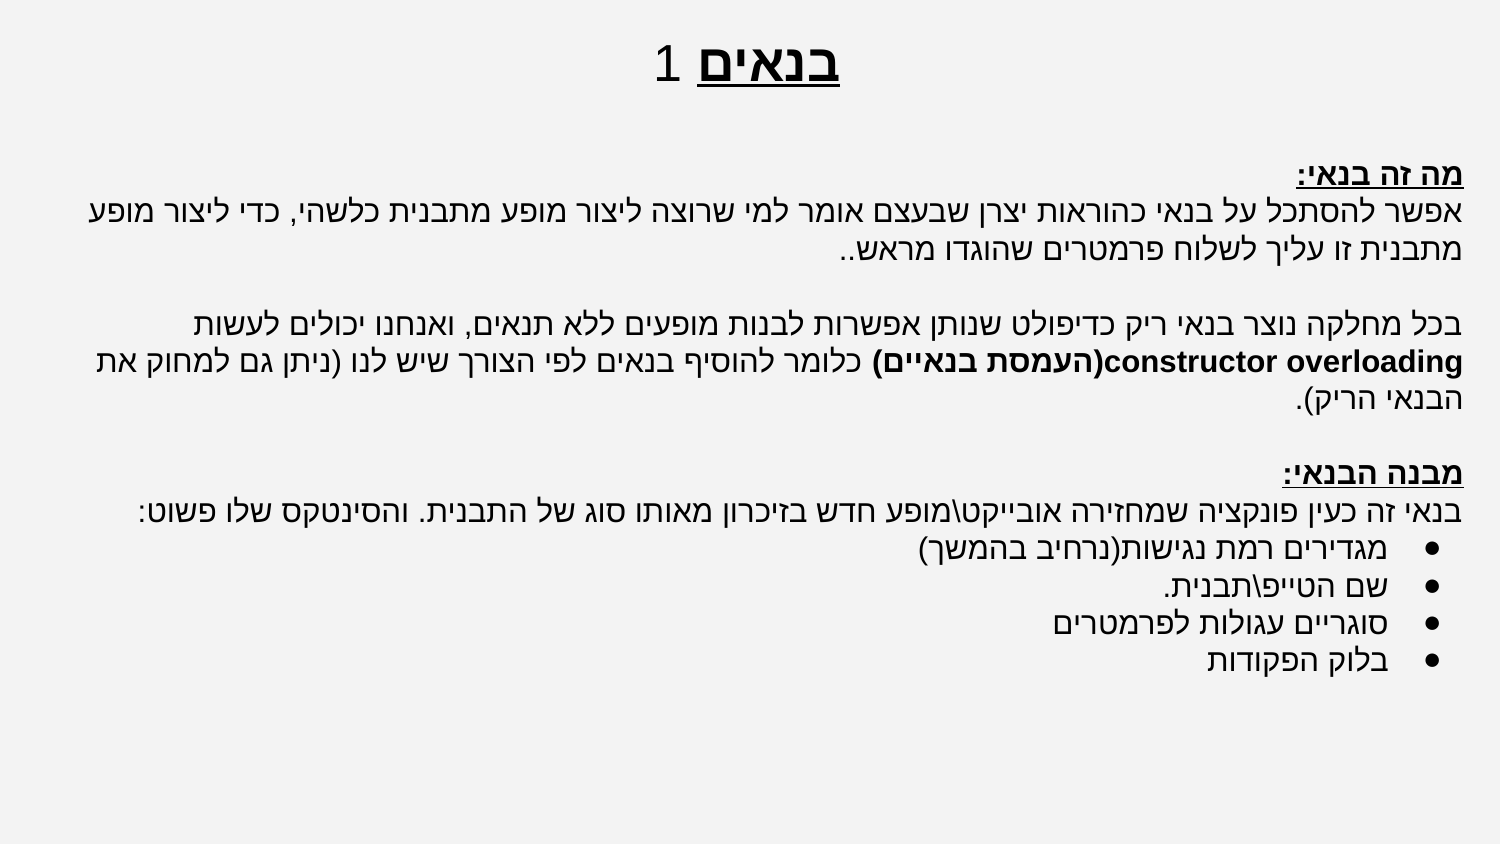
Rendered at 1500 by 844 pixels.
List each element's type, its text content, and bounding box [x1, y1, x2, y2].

text_box בנאים 1 מה זה בנאי: אפשר להסתכל על בנאי כהוראות יצרן שבעצם אומר למי שרוצה ליצור מופע מתבנית כלשהי, כדי ליצור מופע מתבנית זו עליך לשלוח פרמטרים שהוגדו מראש.. בכל מחלקה נוצר בנאי ריק כדיפולט שנותן אפשרות לבנות מופעים ללא תנאים, ואנחנו יכולים לעשות constructor overloading(העמסת בנאיים) כלומר להוסיף בנאים לפי הצורך שיש לנו (ניתן גם למחוק את הבנאי הריק). מבנה הבנאי: בנאי זה כעין פונקציה שמחזירה אובייקט\מופע חדש בזיכרון מאותו סוג של התבנית. והסינטקס שלו פשוט: מגדירים רמת נגישות(נרחיב בהמשך) שם הטייפ\תבנית. סוגריים עגולות לפרמטרים בלוק הפקודות [15, 13, 1479, 806]
